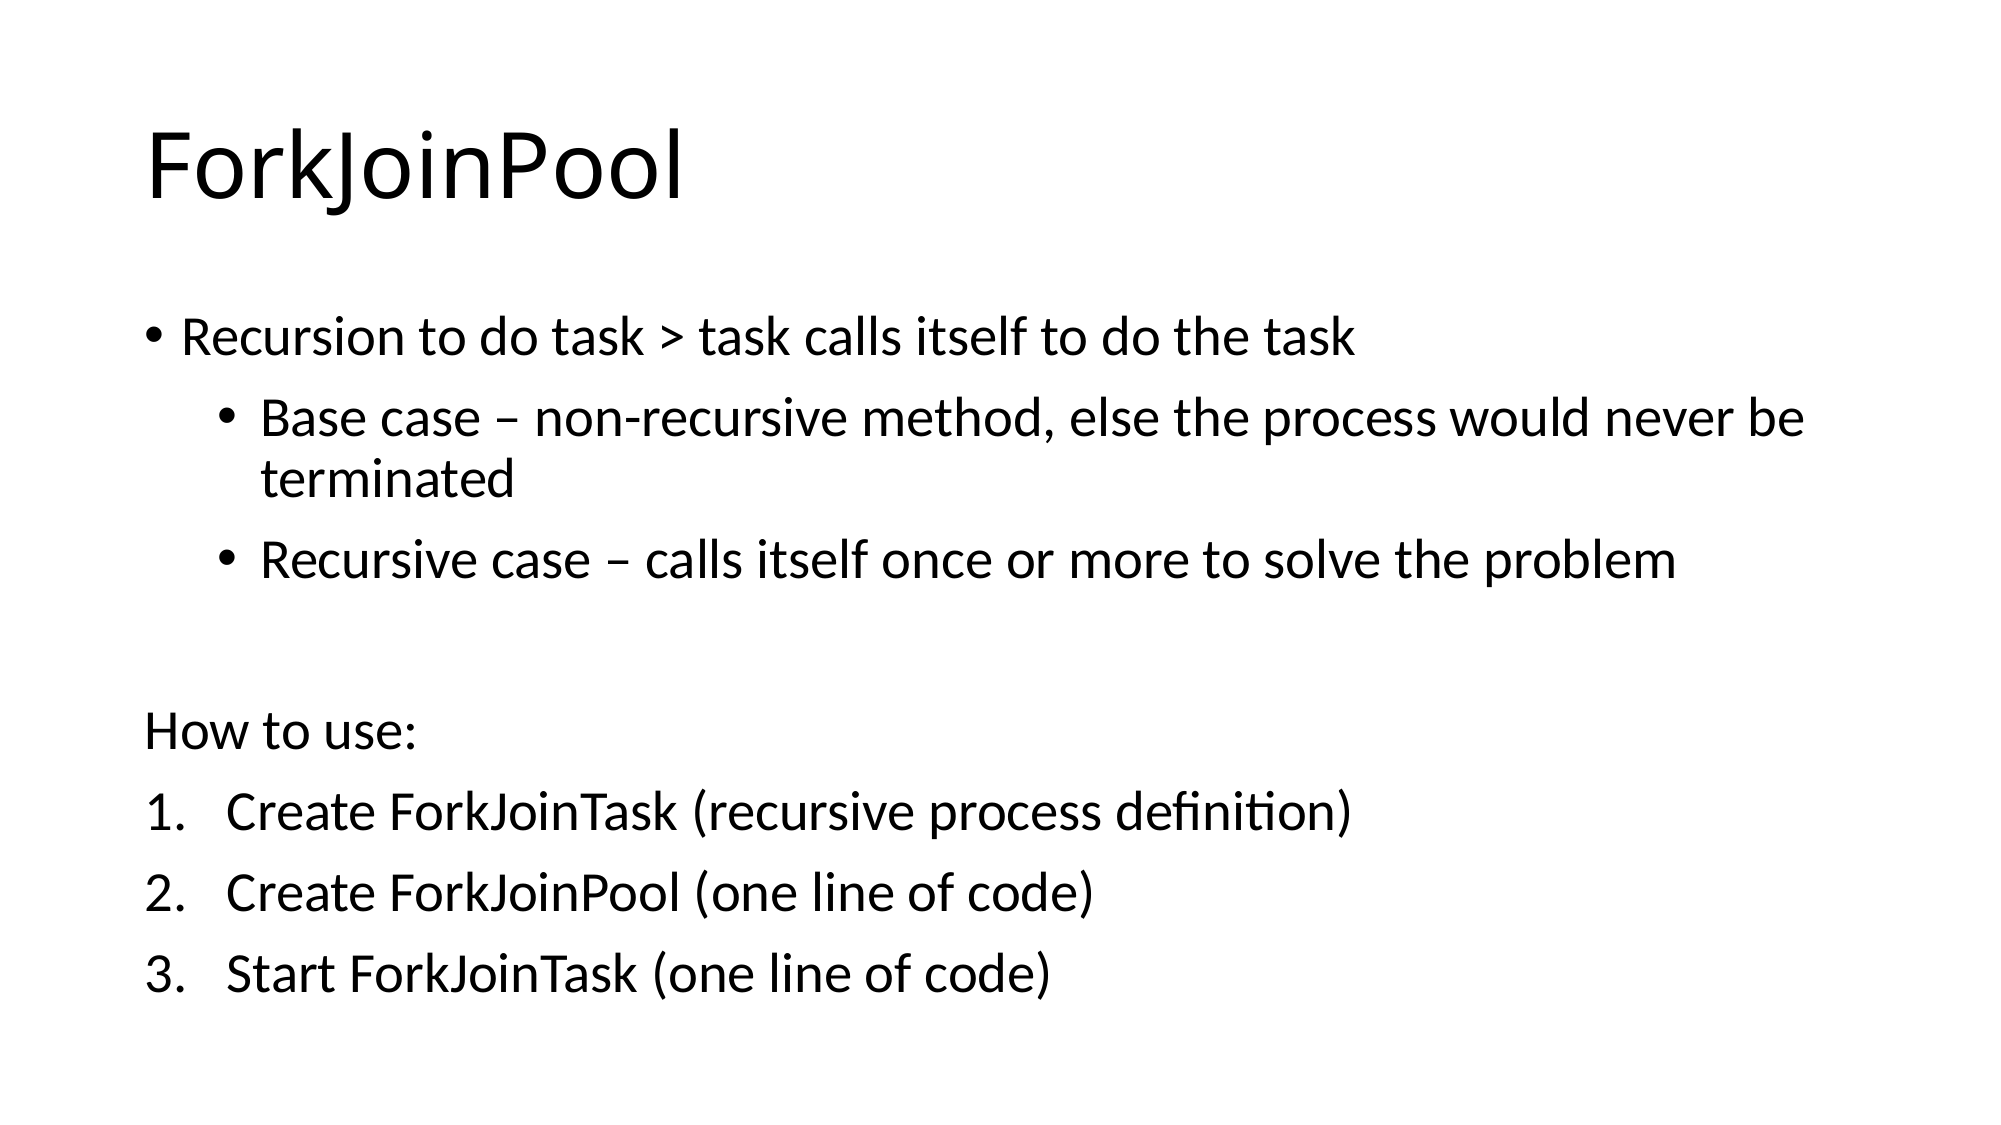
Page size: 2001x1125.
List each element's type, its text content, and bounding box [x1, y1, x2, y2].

title ForkJoinPool [136, 59, 1863, 278]
list Recursion to do task > task calls itself to do the task Base case – non-recursive method, else the process would never be terminated Recursive case – calls itself once or more to solve the problem How to use: Create ForkJoinTask (recursive process definition) Create ForkJoinPool (one line of code) Start ForkJoinTask (one line of code) [136, 298, 1863, 1014]
